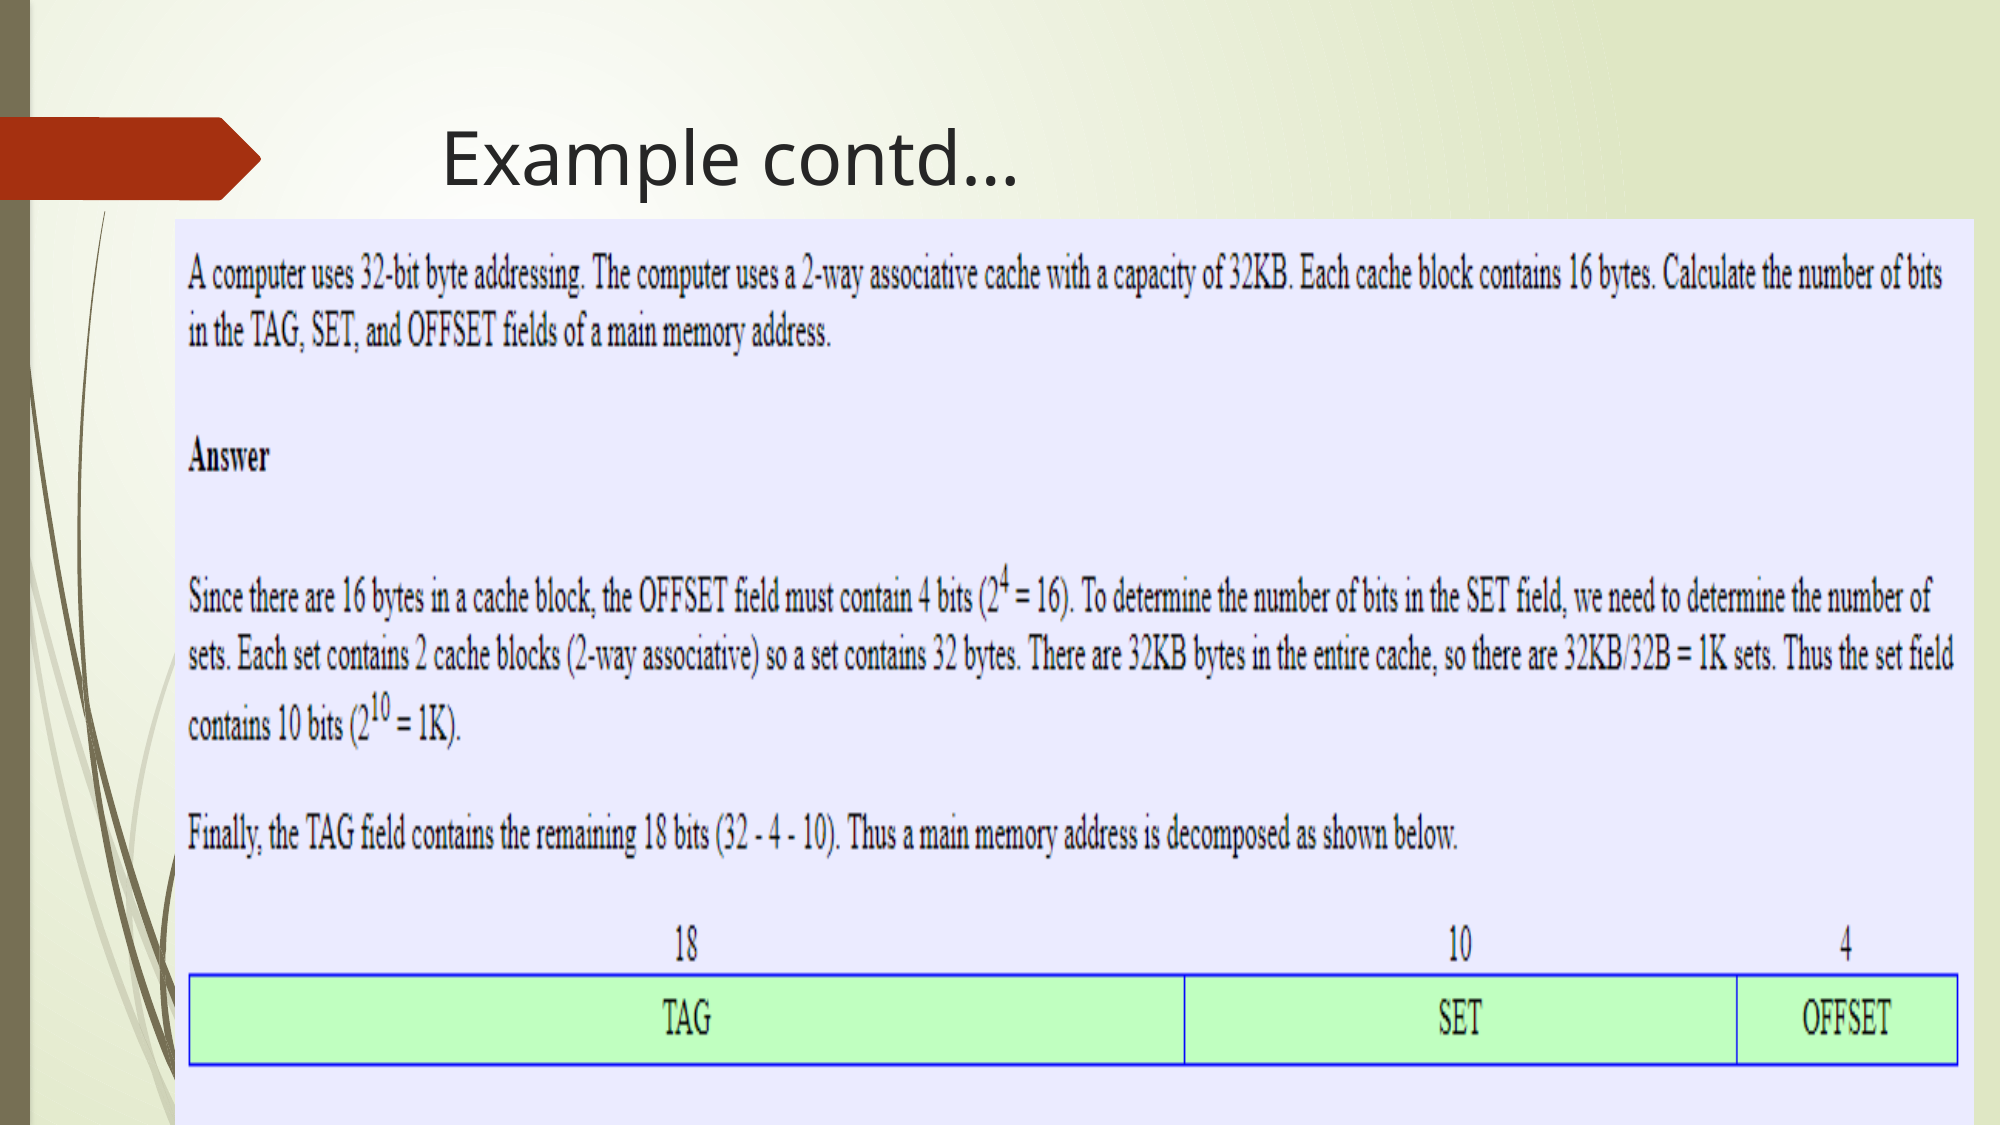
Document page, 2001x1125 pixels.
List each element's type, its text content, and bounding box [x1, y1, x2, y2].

title Example contd… [425, 102, 1888, 218]
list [175, 219, 1974, 1125]
